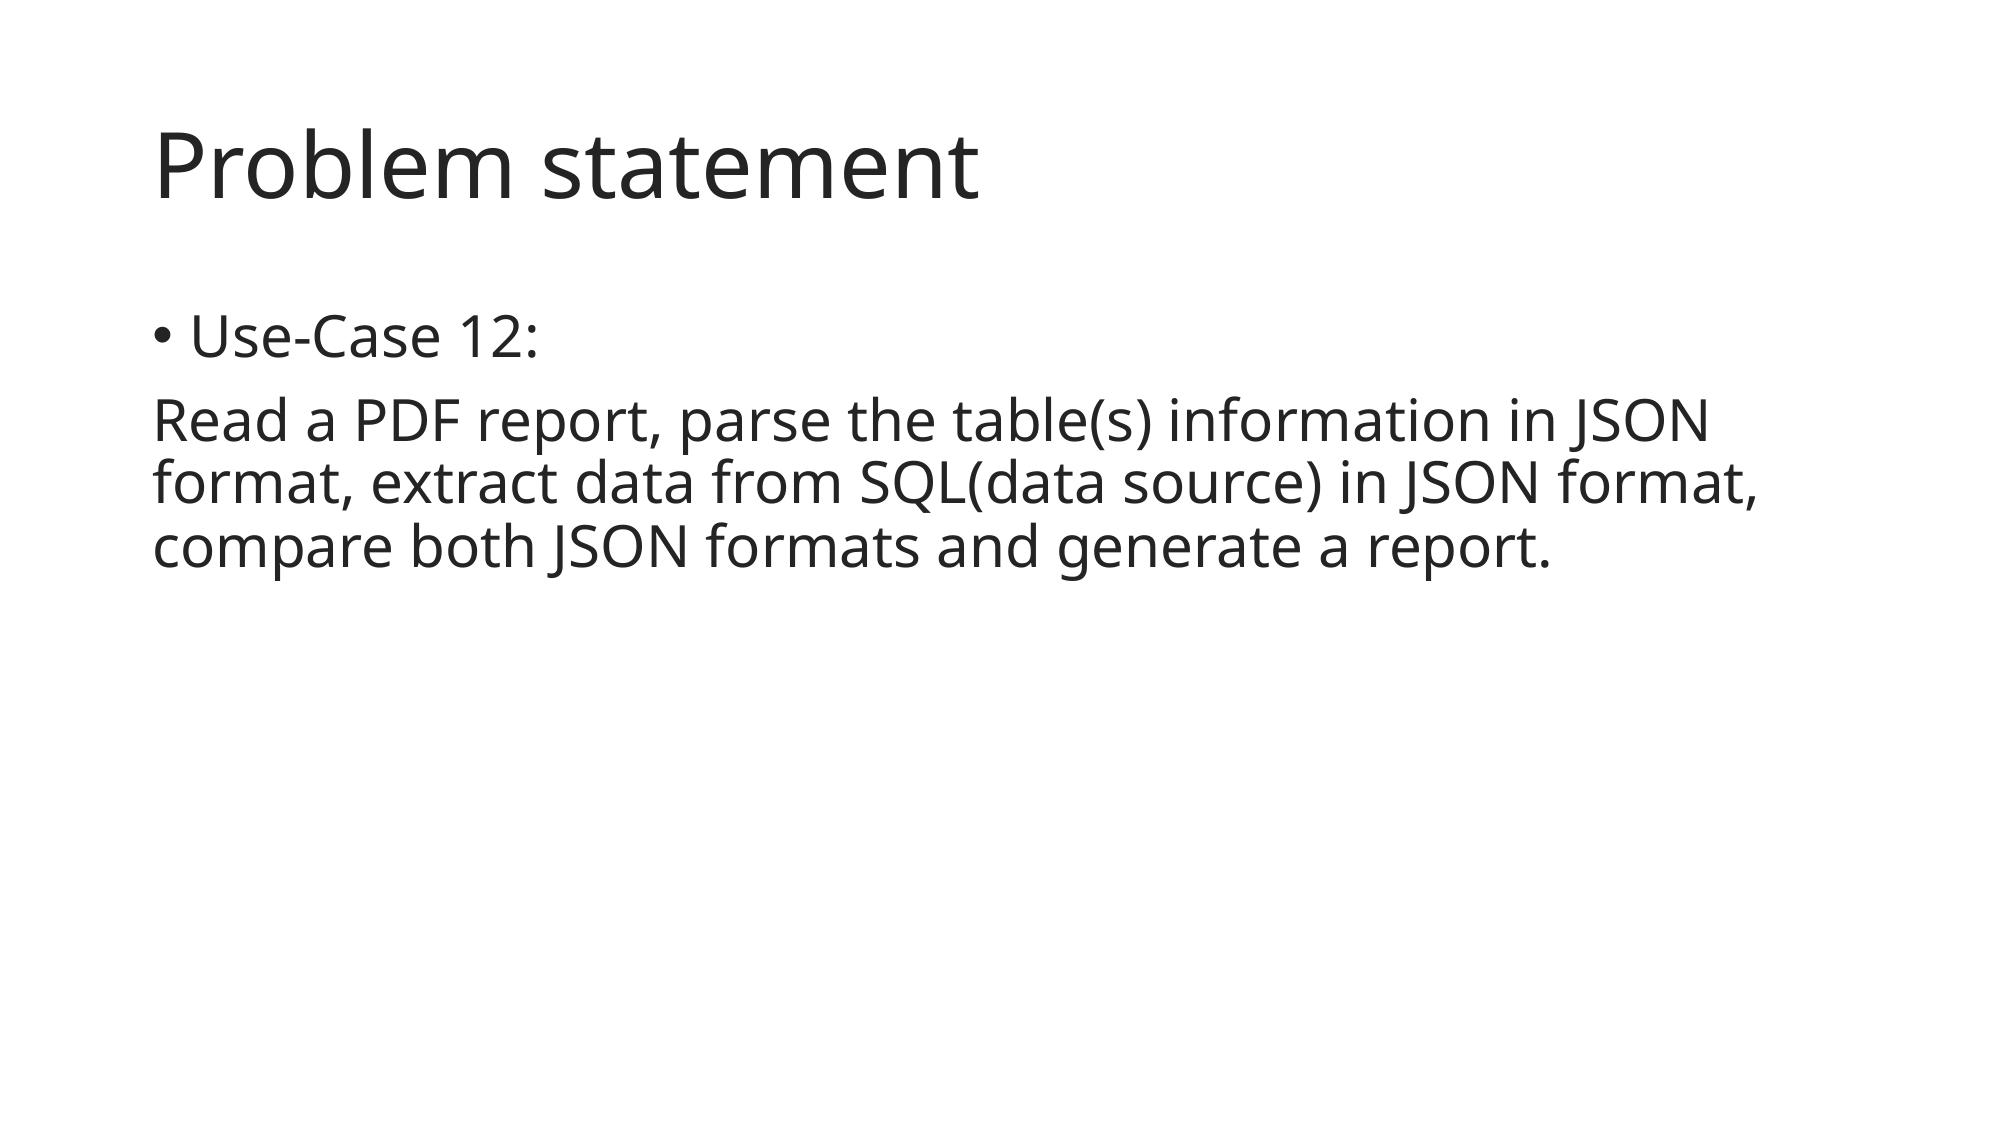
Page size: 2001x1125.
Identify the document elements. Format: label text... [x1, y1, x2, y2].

title Problem statement [137, 59, 1863, 278]
list Use-Case 12: Read a PDF report, parse the table(s) information in JSON format, extract data from SQL(data source) in JSON format, compare both JSON formats and generate a report. [137, 299, 1863, 1014]
